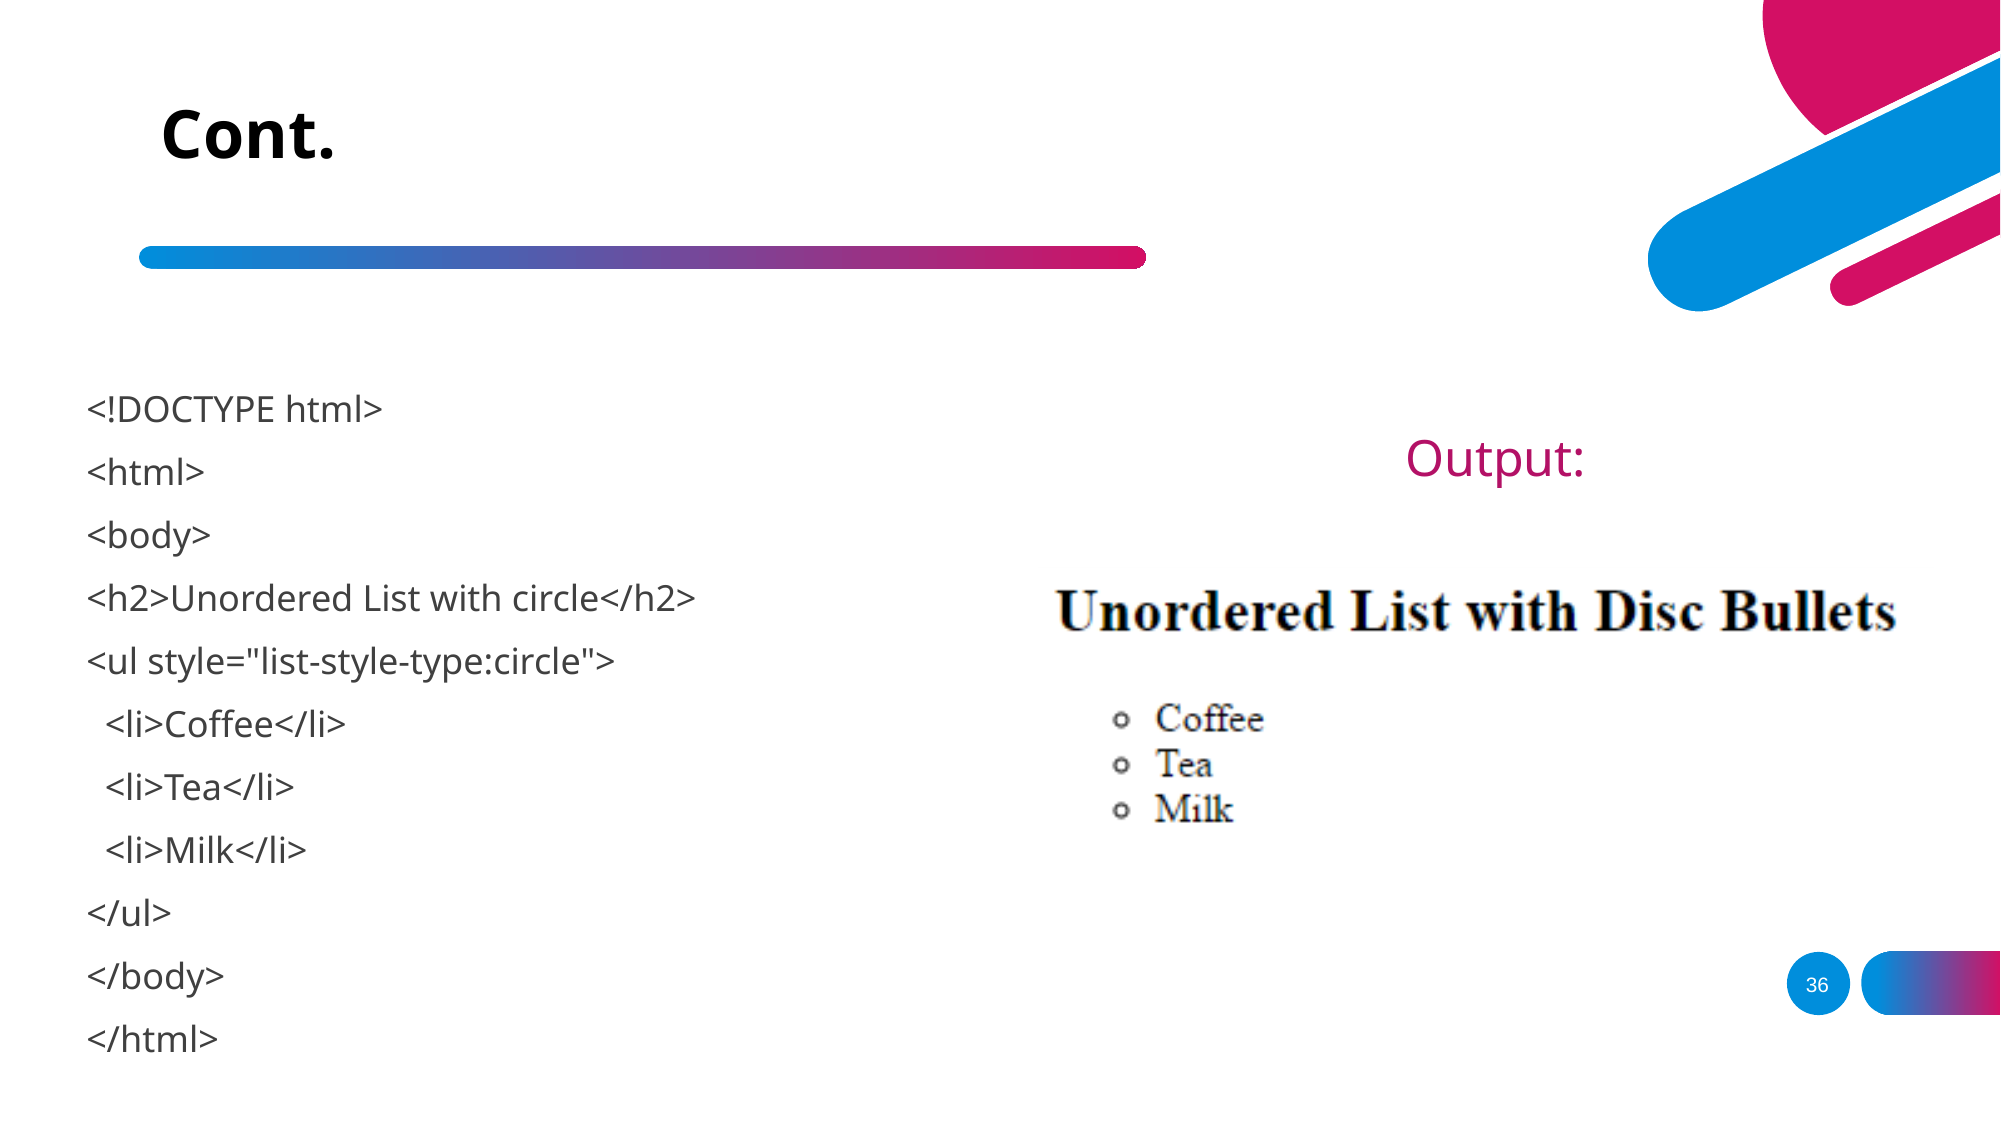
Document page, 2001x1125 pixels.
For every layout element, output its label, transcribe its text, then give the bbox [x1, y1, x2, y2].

text_box Output: [1390, 399, 1642, 494]
title Cont. [145, 59, 1726, 215]
picture [1038, 566, 1934, 868]
slide_number 36 [1772, 954, 1863, 1015]
text_box <!DOCTYPE html> <html> <body> <h2>Unordered List with circle</h2> <ul style="list-style-type:circle"> <li>Coffee</li> <li>Tea</li> <li>Milk</li> </ul> </body> </html> [71, 378, 746, 1074]
